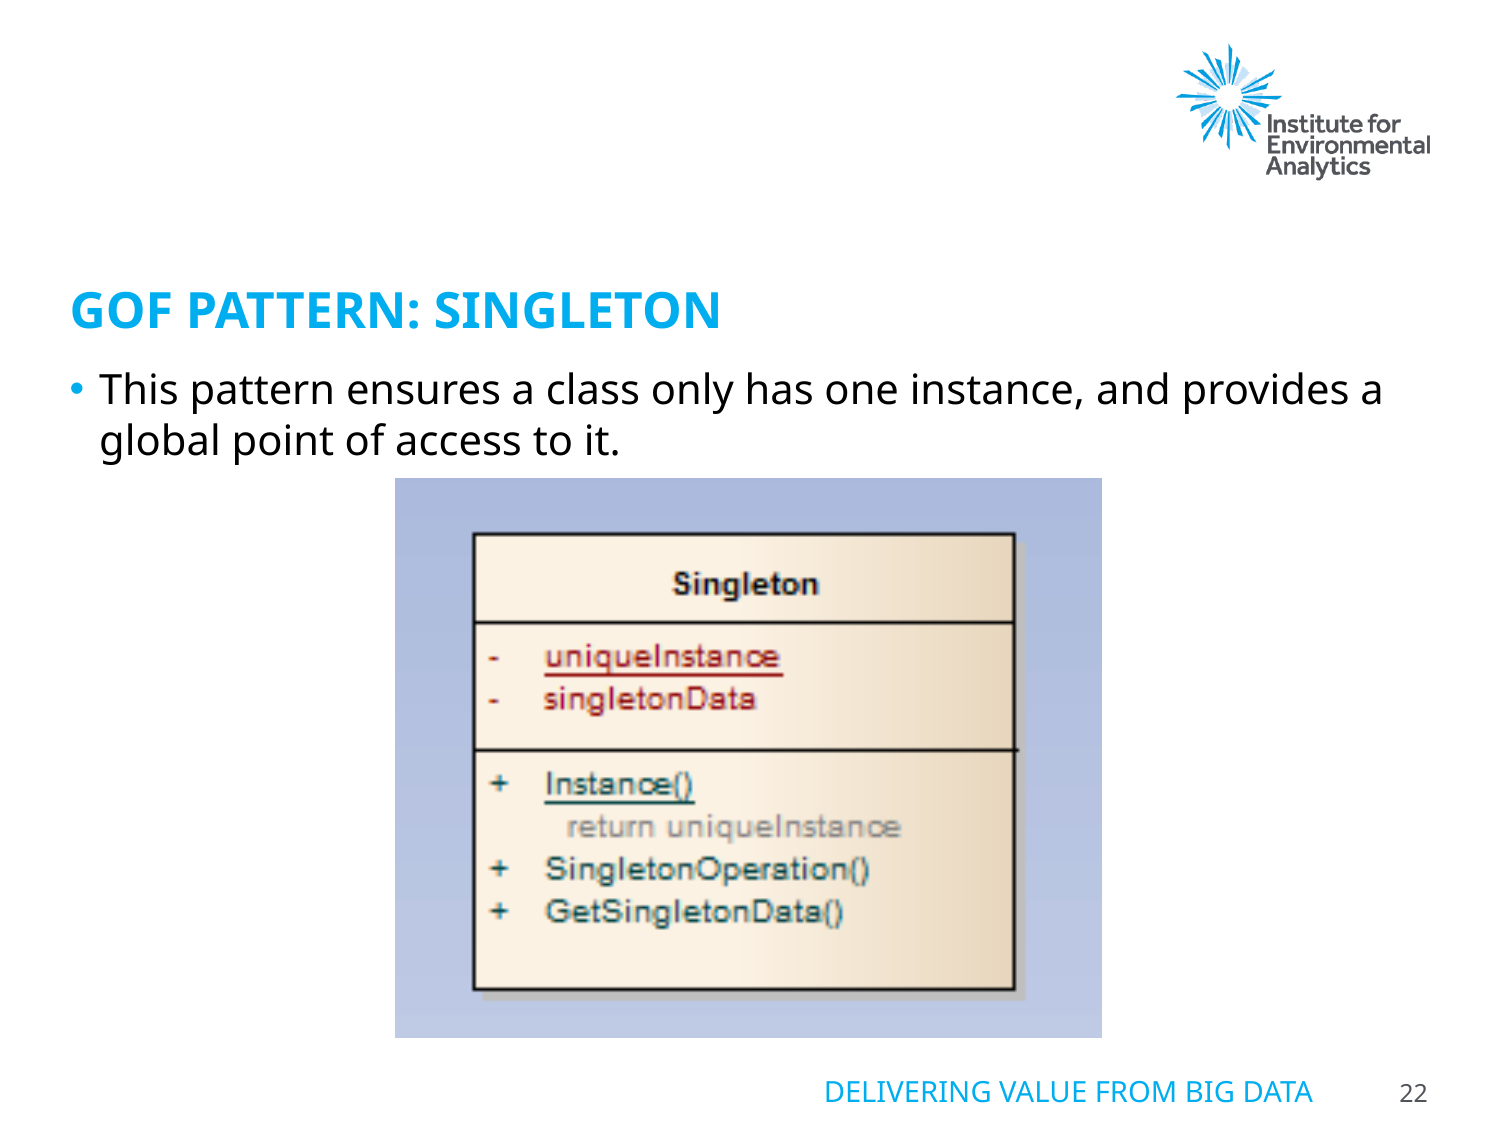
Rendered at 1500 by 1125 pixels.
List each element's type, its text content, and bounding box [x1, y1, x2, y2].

slide_number 22 [1352, 1075, 1428, 1114]
list This pattern ensures a class only has one instance, and provides a global point of access to it. [69, 363, 1428, 1013]
title GoF pattern: singleton [69, 202, 1428, 339]
picture [395, 478, 1102, 1038]
picture [1115, 0, 1490, 235]
